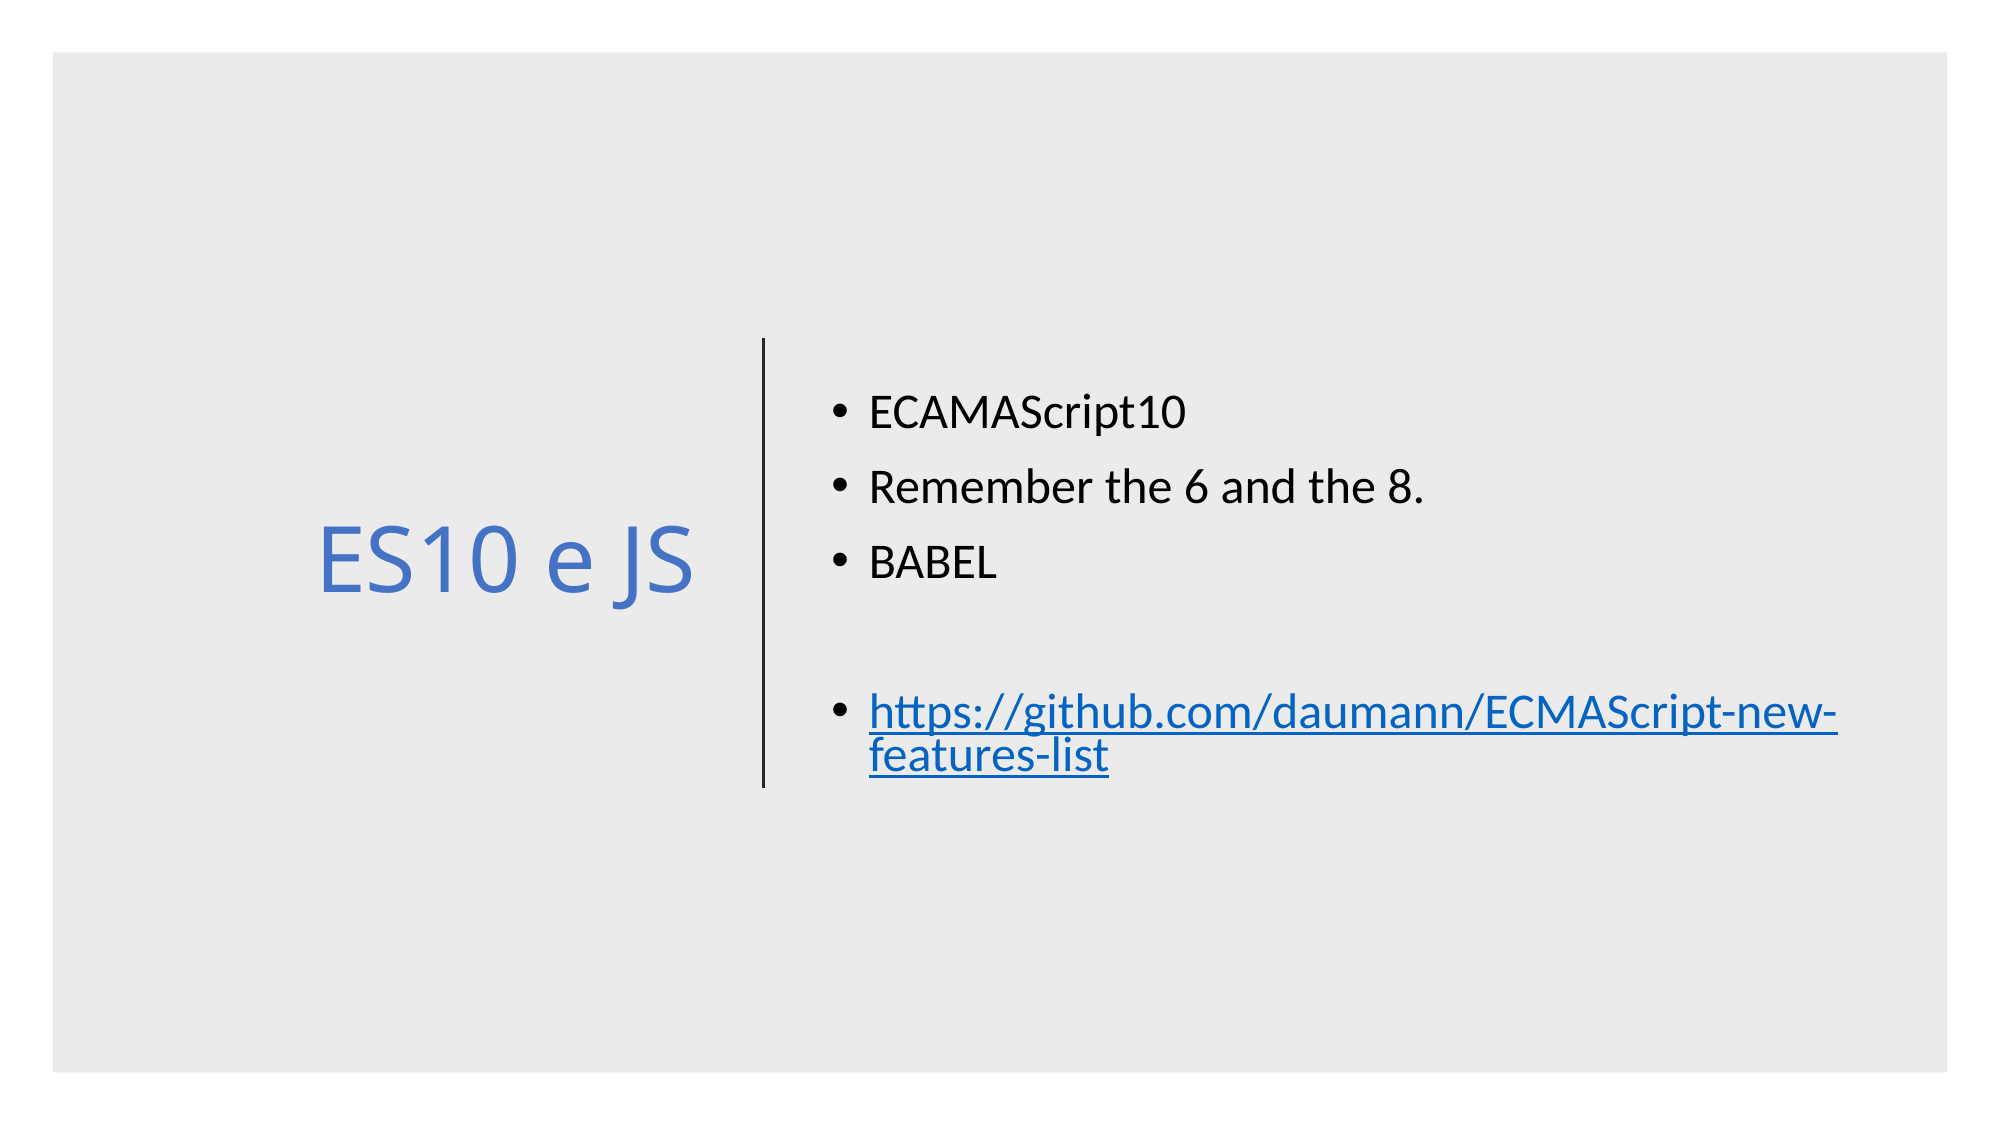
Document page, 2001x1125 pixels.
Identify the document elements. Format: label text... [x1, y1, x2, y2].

list ECAMAScript10 Remember the 6 and the 8. BABEL https://github.com/daumann/ECMAScript-new-features-list [816, 158, 1863, 967]
title ES10 e JS [137, 158, 711, 967]
text_box [52, 51, 1948, 1073]
